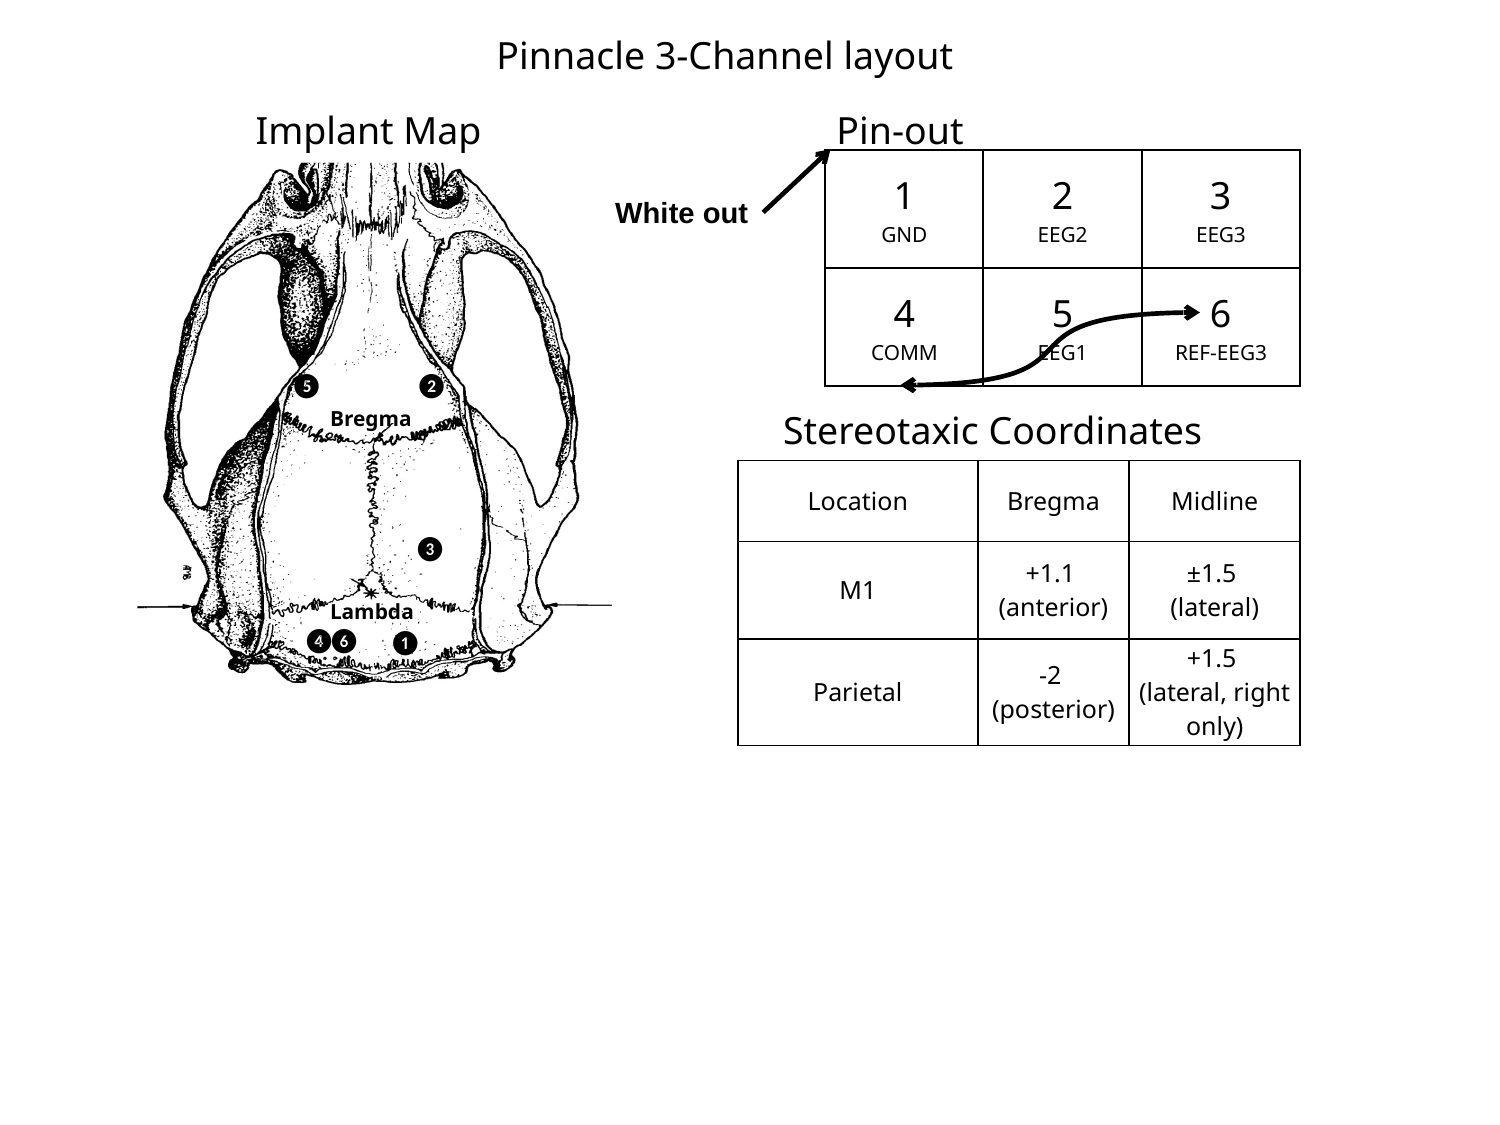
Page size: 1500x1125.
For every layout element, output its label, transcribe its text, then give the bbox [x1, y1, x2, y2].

text_box Stereotaxic Coordinates [768, 399, 1218, 460]
table_cell +1.1 (anterior) [979, 542, 1128, 638]
table_header Midline [1130, 461, 1299, 541]
table_cell -2 (posterior) [979, 640, 1128, 745]
table_cell +1.5 (lateral, right only) [1130, 640, 1299, 745]
table_cell ±1.5 (lateral) [1130, 542, 1299, 638]
table_cell M1 [739, 542, 977, 638]
table_cell 6 REF-EEG3 [1143, 269, 1299, 385]
table_header 2 EEG2 [984, 151, 1141, 267]
table_header Bregma [979, 461, 1128, 541]
table_cell Parietal [739, 640, 977, 745]
text_box Pin-out [821, 99, 979, 160]
table_header Location [739, 461, 977, 541]
table_cell 5 EEG1 [984, 269, 1141, 310]
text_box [74, 99, 620, 707]
table_header 1 GND [826, 151, 982, 267]
table_cell 4 COMM [826, 269, 982, 385]
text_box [763, 149, 831, 213]
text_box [899, 312, 1201, 386]
text_box White out [624, 187, 764, 238]
text_box Pinnacle 3-Channel layout [137, 24, 1313, 85]
table_header 3 EEG3 [1143, 151, 1299, 267]
